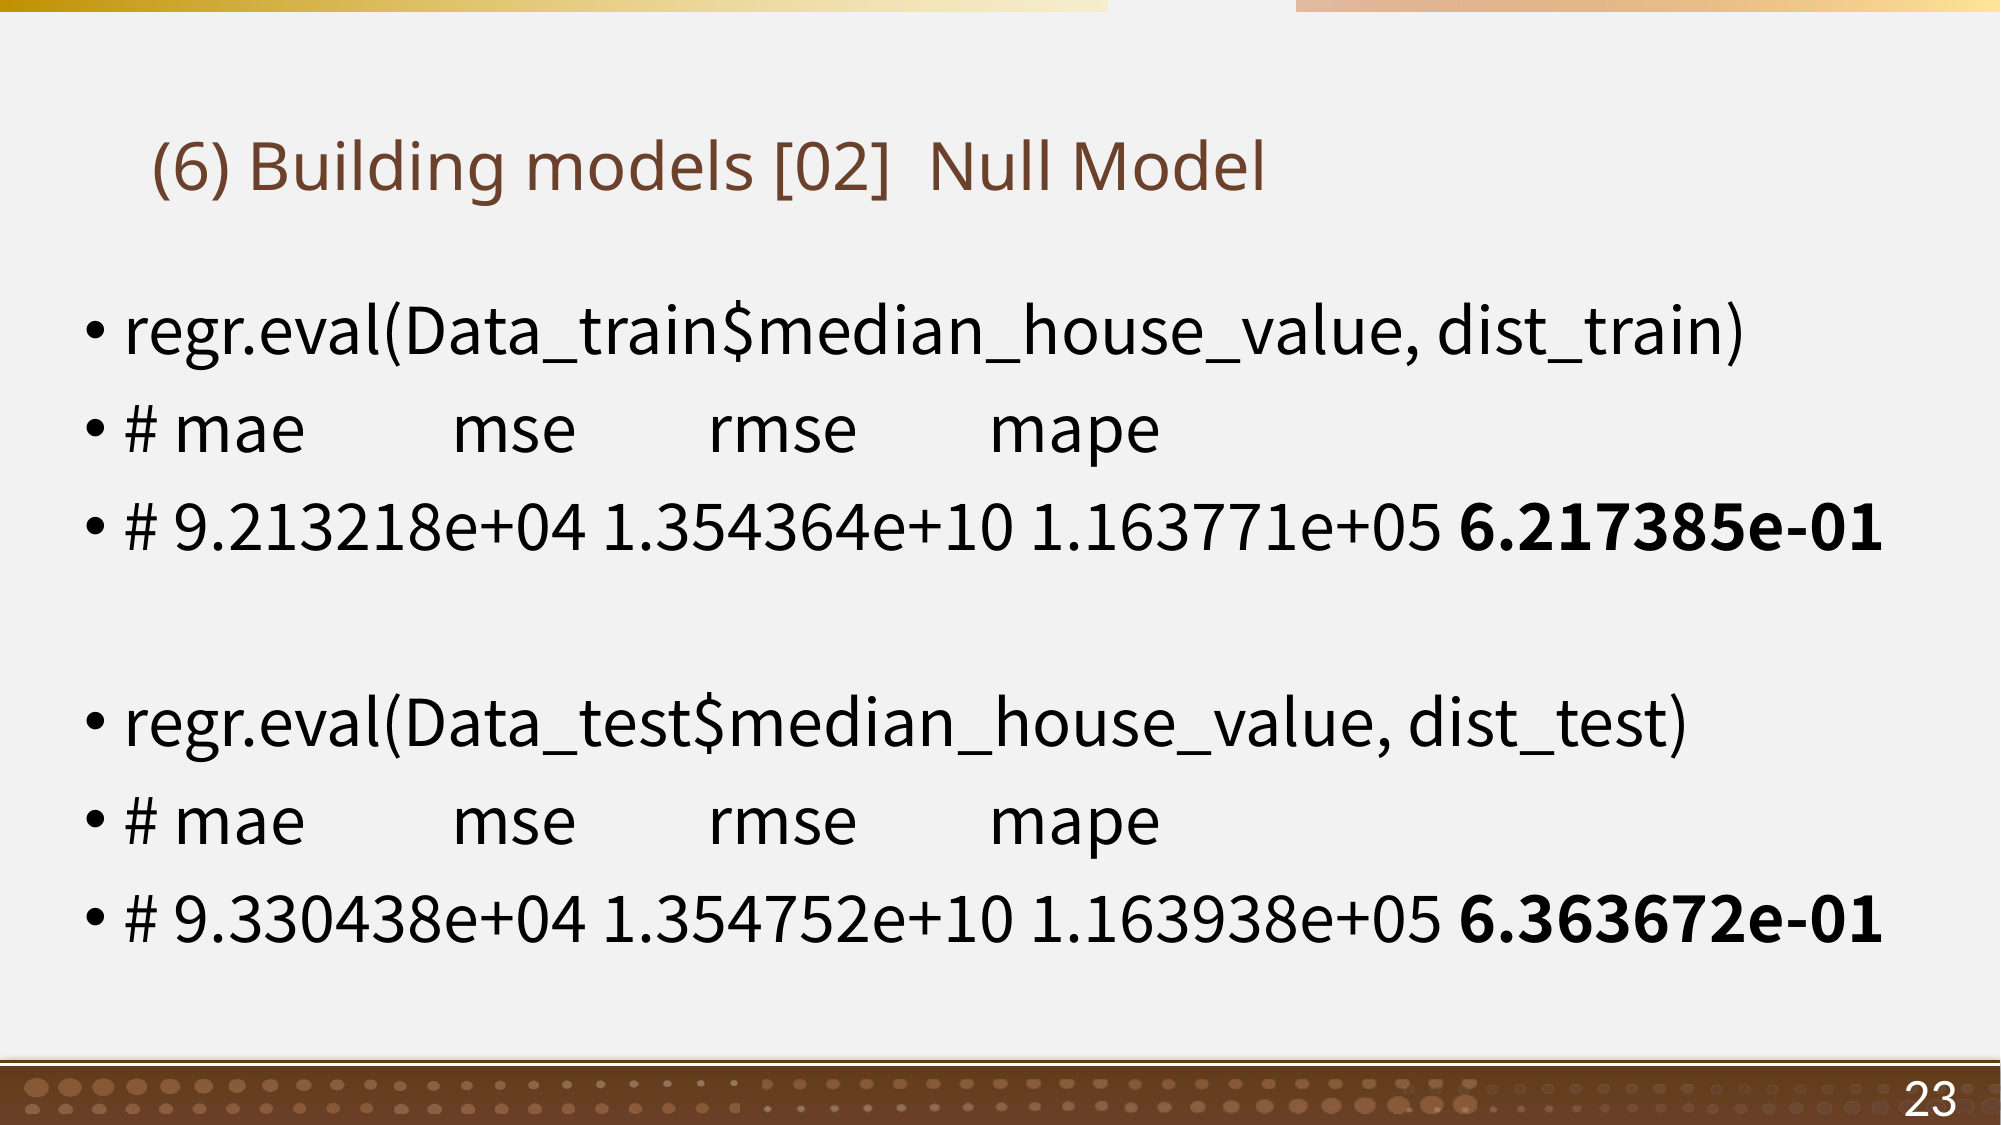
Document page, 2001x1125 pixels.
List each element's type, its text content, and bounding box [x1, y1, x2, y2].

slide_number 23 [1862, 1065, 1974, 1125]
list regr.eval(Data_train$median_house_value, dist_train) # mae mse rmse mape # 9.213218e+04 1.354364e+10 1.163771e+05 6.217385e-01 regr.eval(Data_test$median_house_value, dist_test) # mae mse rmse mape # 9.330438e+04 1.354752e+10 1.163938e+05 6.363672e-01 [69, 282, 1941, 1009]
title (6) Building models [02] Null Model [137, 59, 1863, 278]
